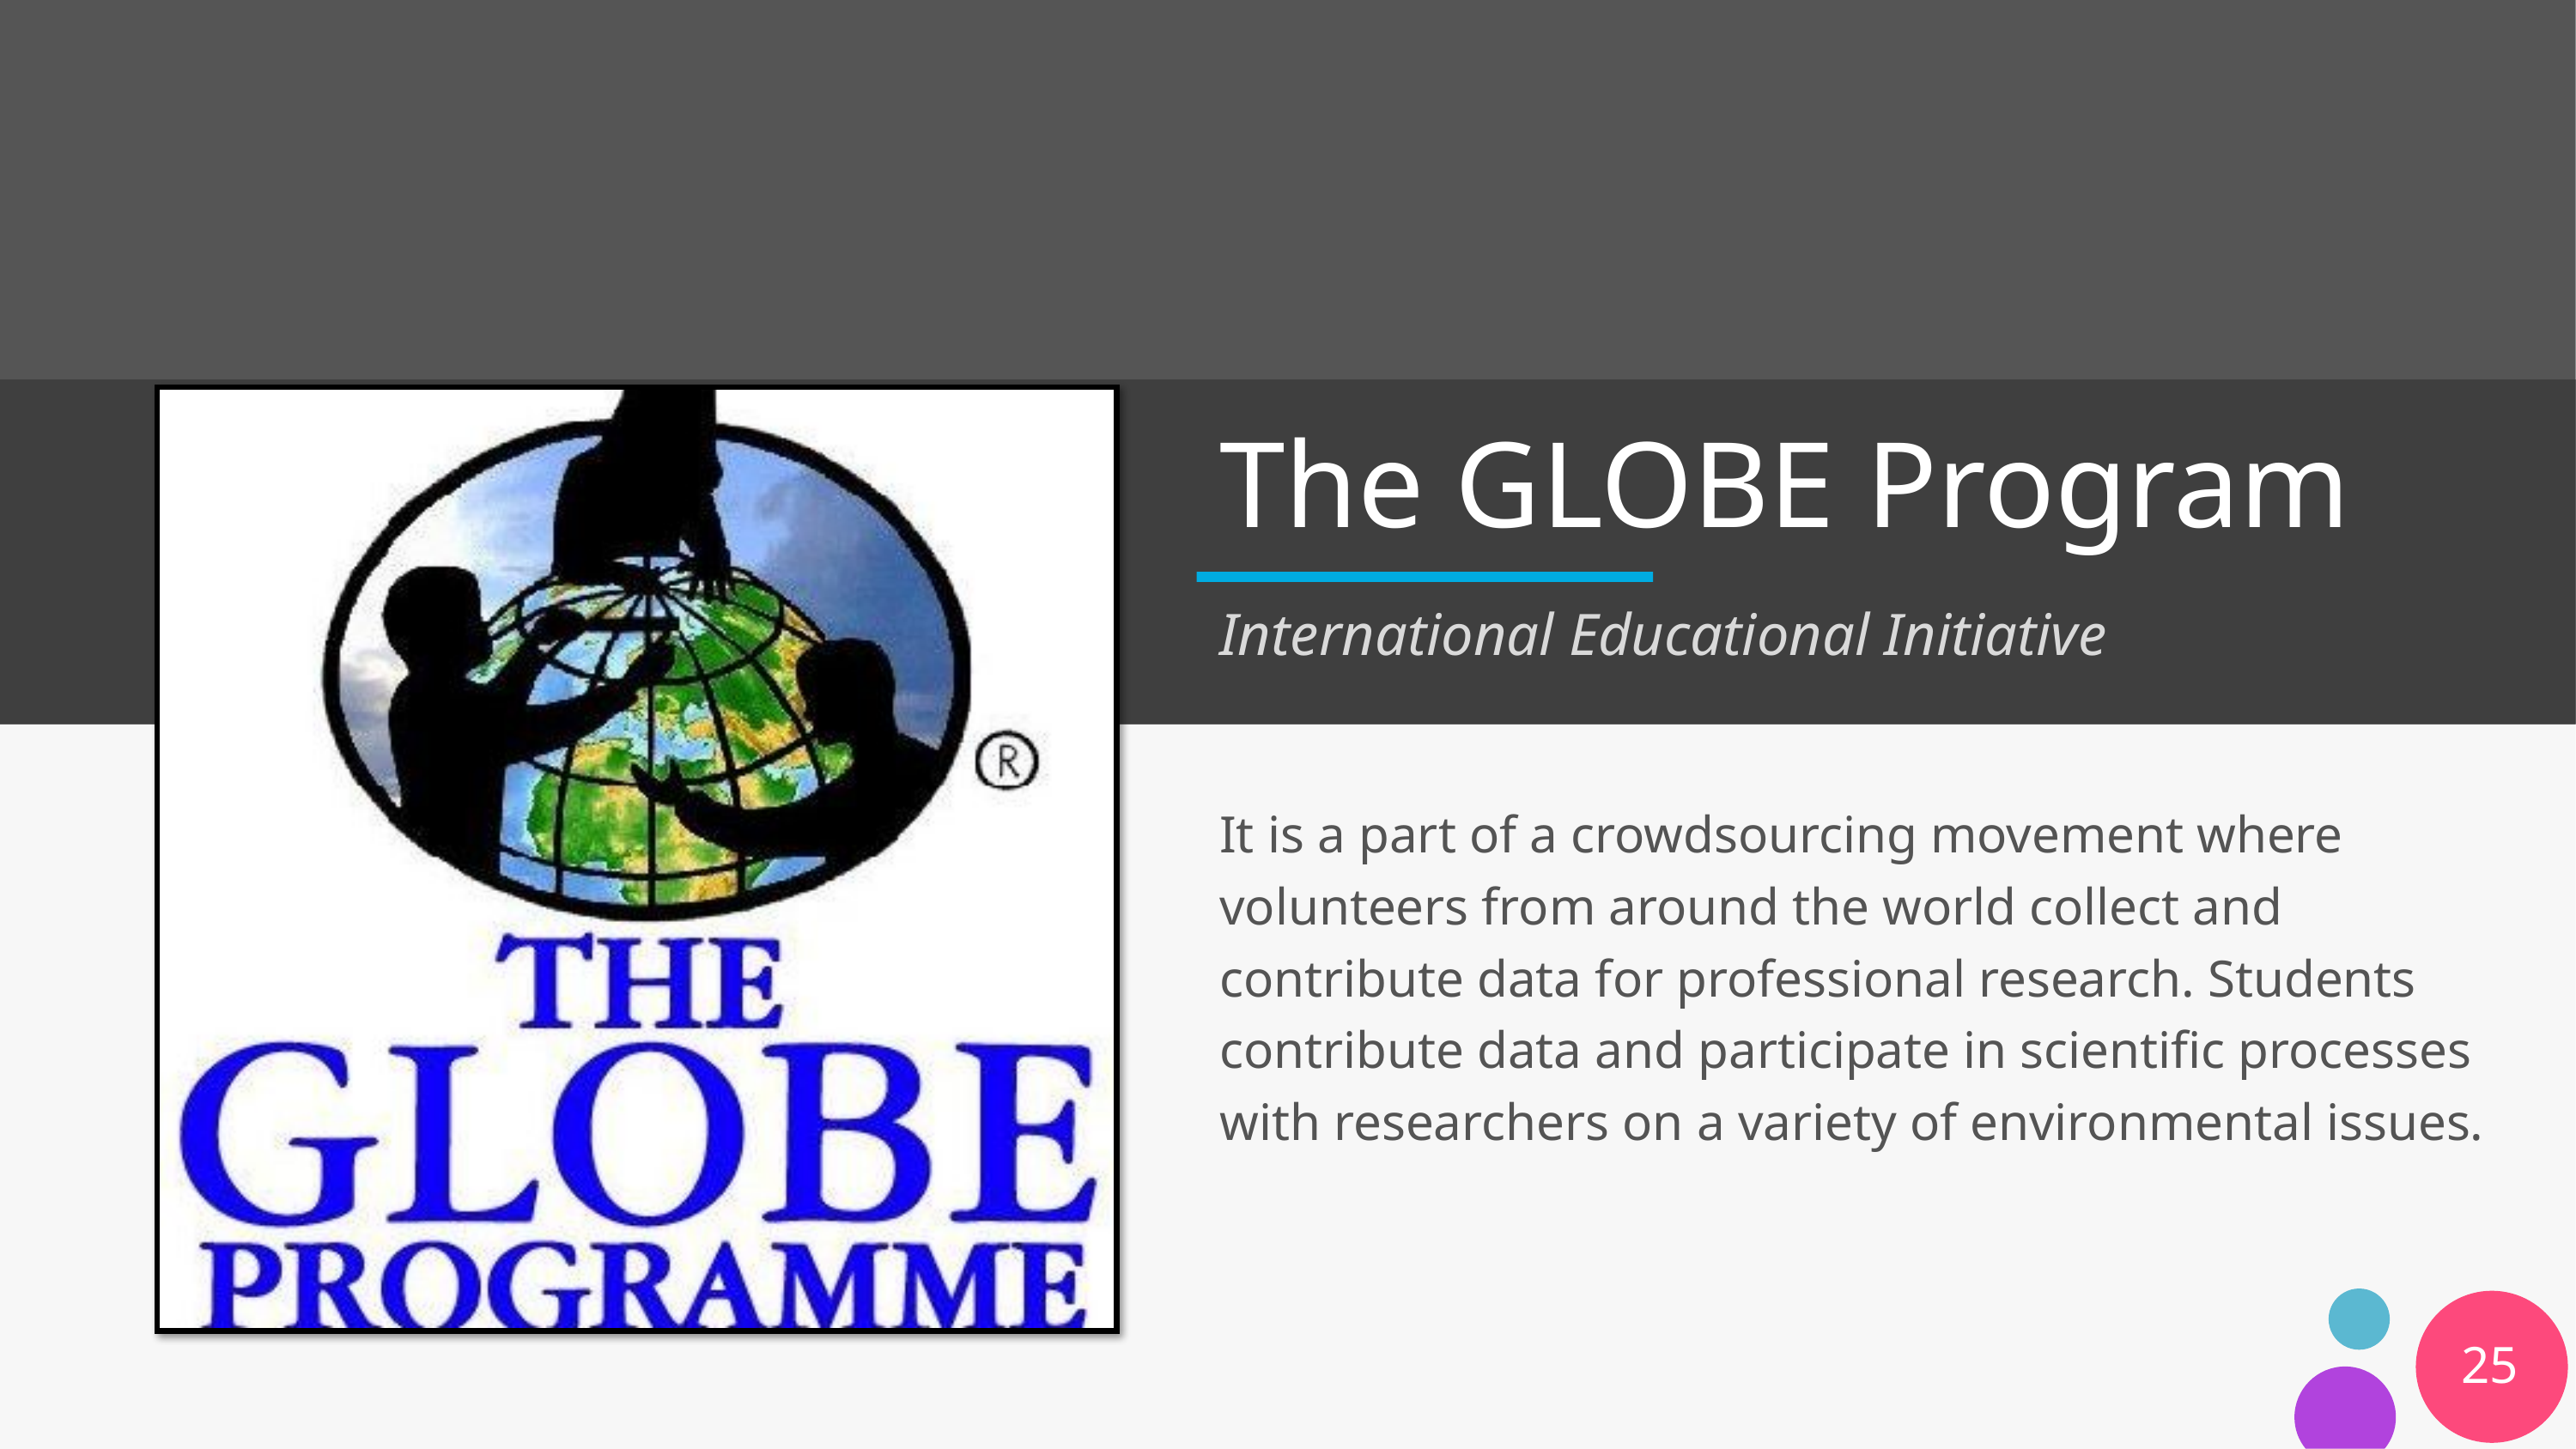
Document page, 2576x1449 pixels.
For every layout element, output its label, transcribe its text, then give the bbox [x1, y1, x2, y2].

picture [159, 389, 1115, 1329]
slide_number 25 [2414, 1328, 2567, 1406]
list International Educational Initiative [1196, 573, 2546, 706]
title The GLOBE Program [1196, 373, 2576, 563]
list It is a part of a crowdsourcing movement where volunteers from around the world collect and contribute data for professional research. Students contribute data and participate in scientific processes with researchers on a variety of environmental issues. [1196, 779, 2546, 1226]
